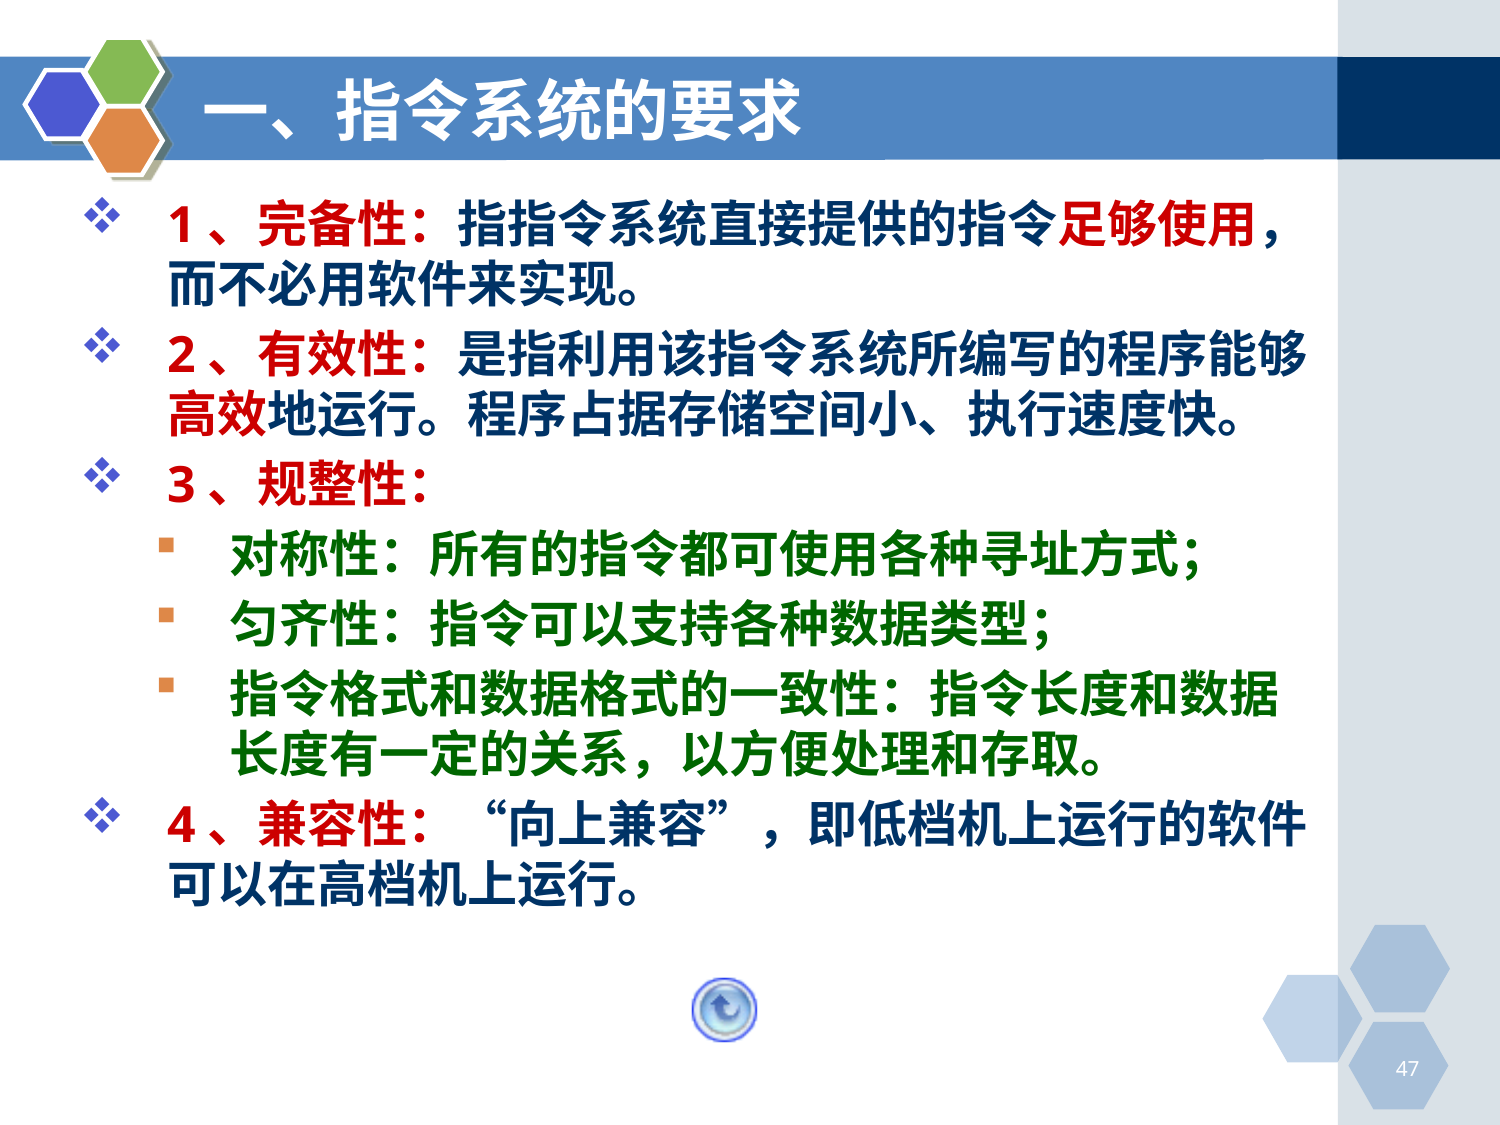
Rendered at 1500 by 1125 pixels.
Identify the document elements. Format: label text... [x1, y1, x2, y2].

slide_number 47 [1359, 1047, 1435, 1086]
list 1、完备性：指指令系统直接提供的指令足够使用，而不必用软件来实现。 2、有效性：是指利用该指令系统所编写的程序能够高效地运行。程序占据存储空间小、执行速度快。 3、规整性： 对称性：所有的指令都可使用各种寻址方式； 匀齐性：指令可以支持各种数据类型； 指令格式和数据格式的一致性：指令长度和数据长度有一定的关系，以方便处理和存取。 4、兼容性：“向上兼容”，即低档机上运行的软件可以在高档机上运行。 [64, 184, 1341, 976]
title 一、指令系统的要求 [187, 62, 1288, 155]
picture [690, 975, 760, 1045]
